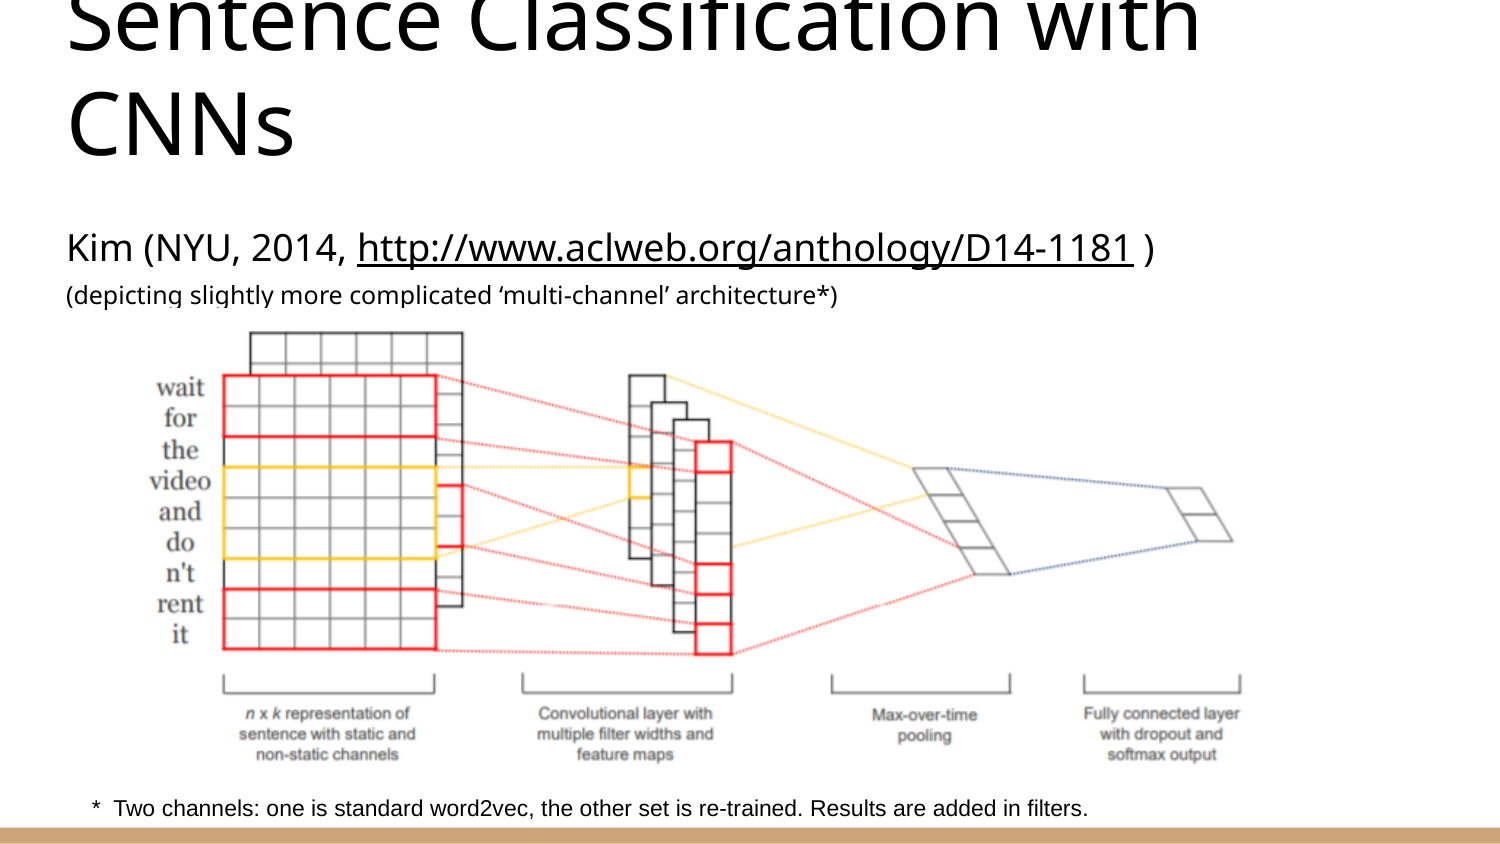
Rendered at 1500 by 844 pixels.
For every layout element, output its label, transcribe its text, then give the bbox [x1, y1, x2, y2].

text_box * Two channels: one is standard word2vec, the other set is re-trained. Results are added in filters. [76, 778, 1365, 836]
title Sentence Classification with CNNs [51, 51, 1449, 189]
picture [133, 308, 1304, 805]
list Kim (NYU, 2014, http://www.aclweb.org/anthology/D14-1181 ) (depicting slightly more complicated ‘multi-channel’ architecture*) [51, 200, 1495, 297]
